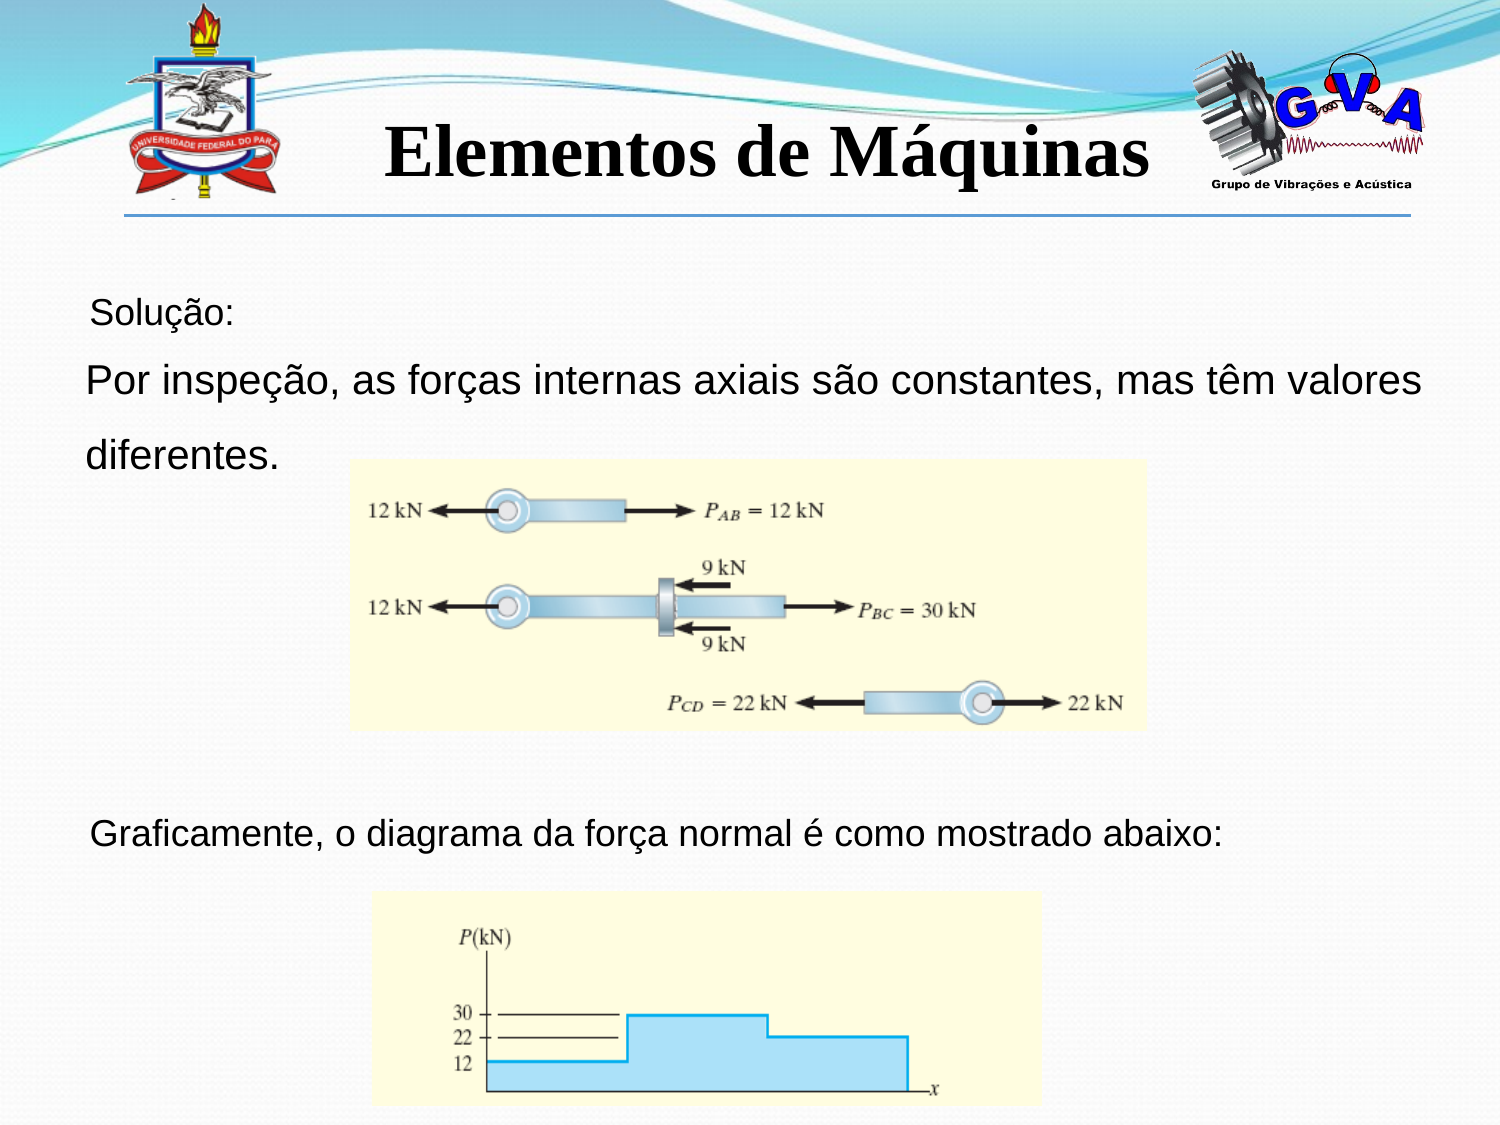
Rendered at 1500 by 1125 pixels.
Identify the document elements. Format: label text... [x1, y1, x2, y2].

text_box Por inspeção, as forças internas axiais são constantes, mas têm valores diferentes. [70, 320, 1452, 486]
picture [0, 0, 1500, 1125]
text_box Elementos de Máquinas [289, 93, 1325, 199]
text_box Solução: [89, 262, 1440, 320]
text_box Graficamente, o diagrama da força normal é como mostrado abaixo: [74, 801, 1457, 861]
